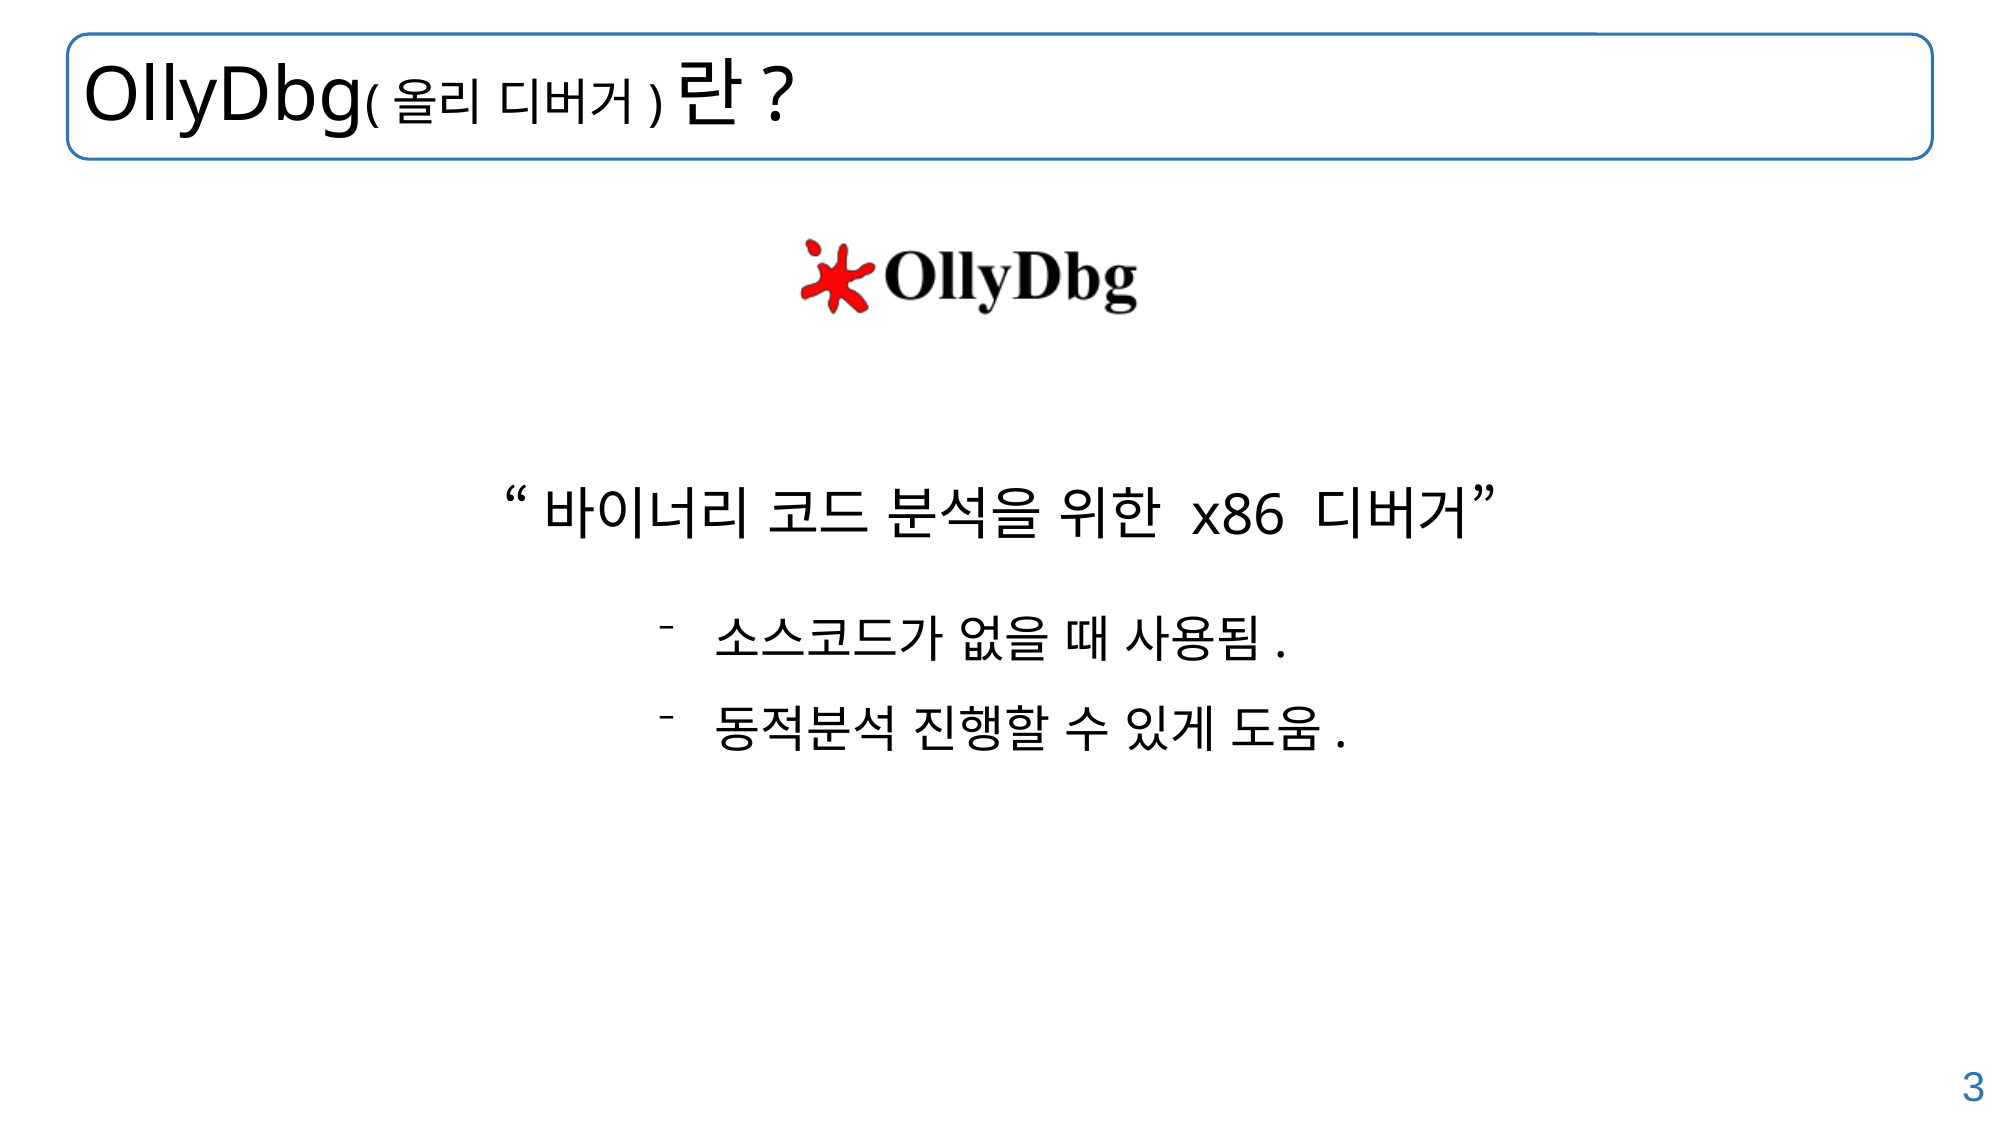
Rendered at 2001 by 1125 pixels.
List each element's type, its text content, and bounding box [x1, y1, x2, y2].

text_box 소스코드가 없을 때 사용됨. 동적분석 진행할 수 있게 도움. [643, 570, 1568, 766]
title OllyDbg(올리 디버거)란? [67, 34, 1933, 160]
picture [796, 236, 1141, 318]
list “바이너리 코드 분석을 위한 x86 디버거” [67, 477, 1933, 555]
